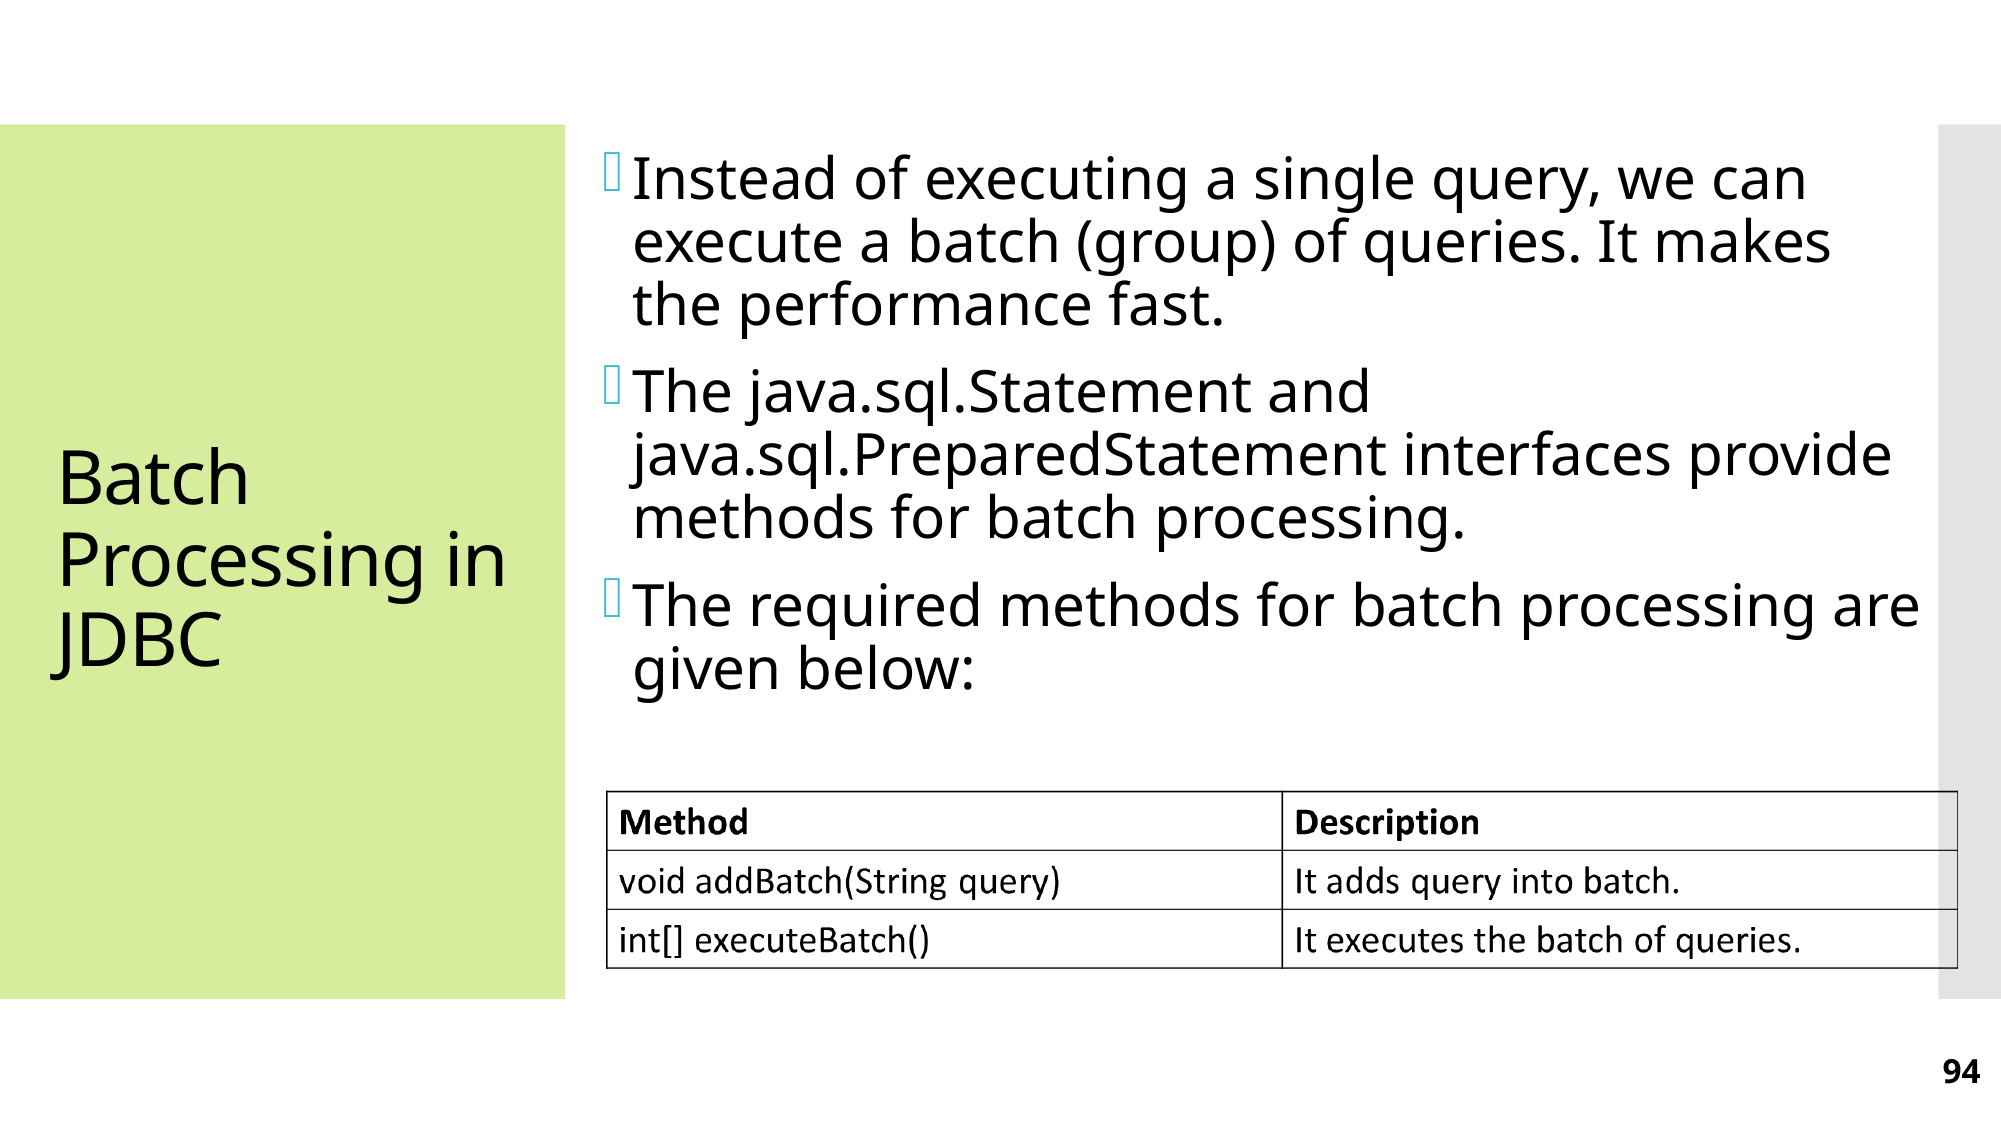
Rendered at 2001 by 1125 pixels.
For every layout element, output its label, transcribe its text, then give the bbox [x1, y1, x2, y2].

slide_number 94 [1744, 1042, 1996, 1103]
title Batch Processing in JDBC [41, 184, 565, 940]
list Instead of executing a single query, we can execute a batch (group) of queries. It makes the performance fast. The java.sql.Statement and java.sql.PreparedStatement interfaces provide methods for batch processing. The required methods for batch processing are given below: [587, 141, 1939, 982]
picture [606, 785, 1958, 987]
